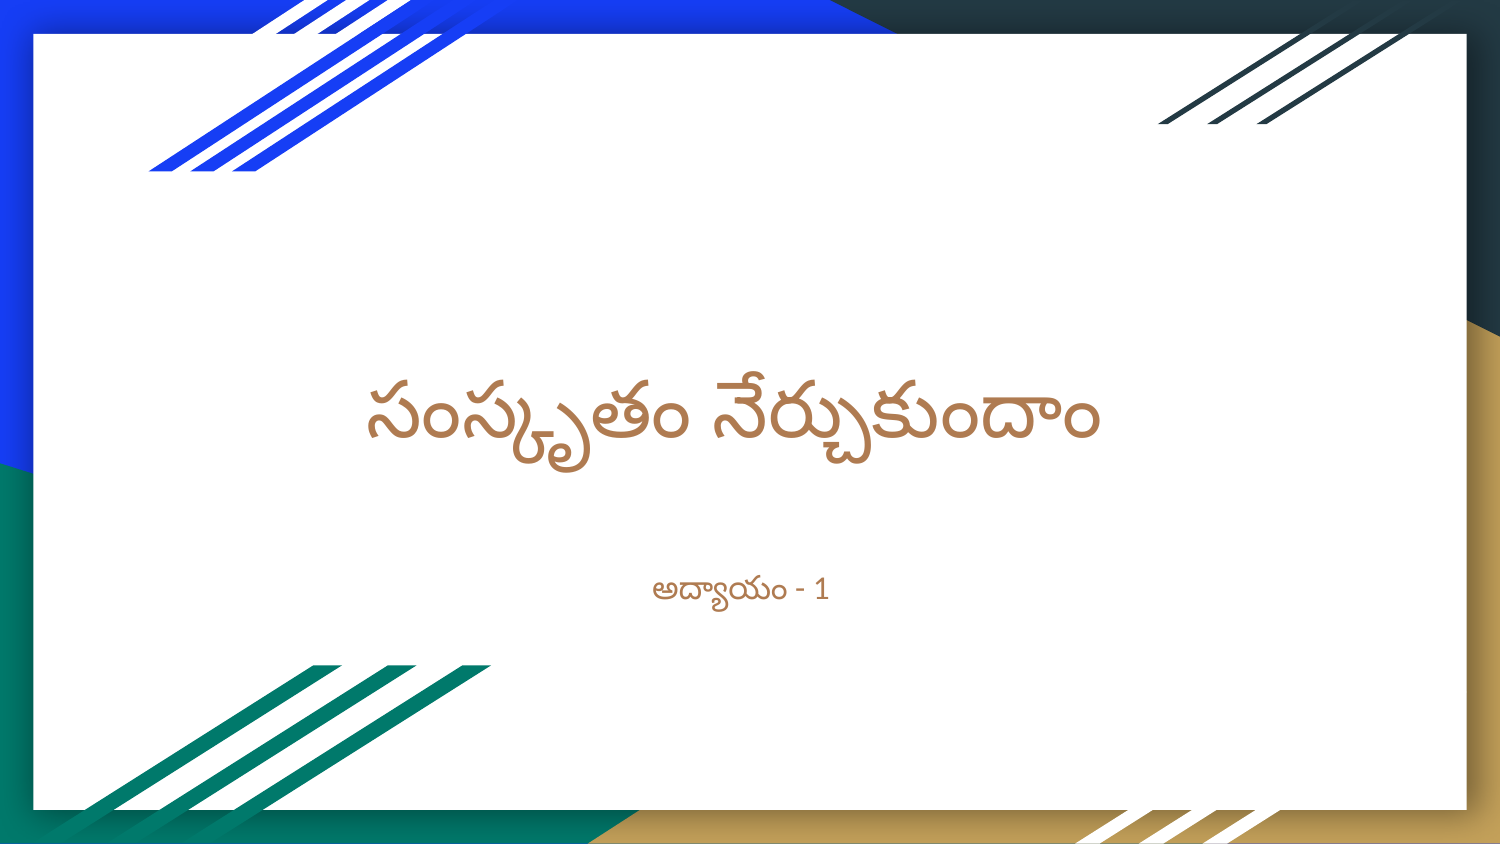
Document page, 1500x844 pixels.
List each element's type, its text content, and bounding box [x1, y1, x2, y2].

subtitle అద్యాయం - 1 [304, 559, 1185, 646]
title సంస్కృతం నేర్చుకుందాం [304, 298, 1185, 537]
